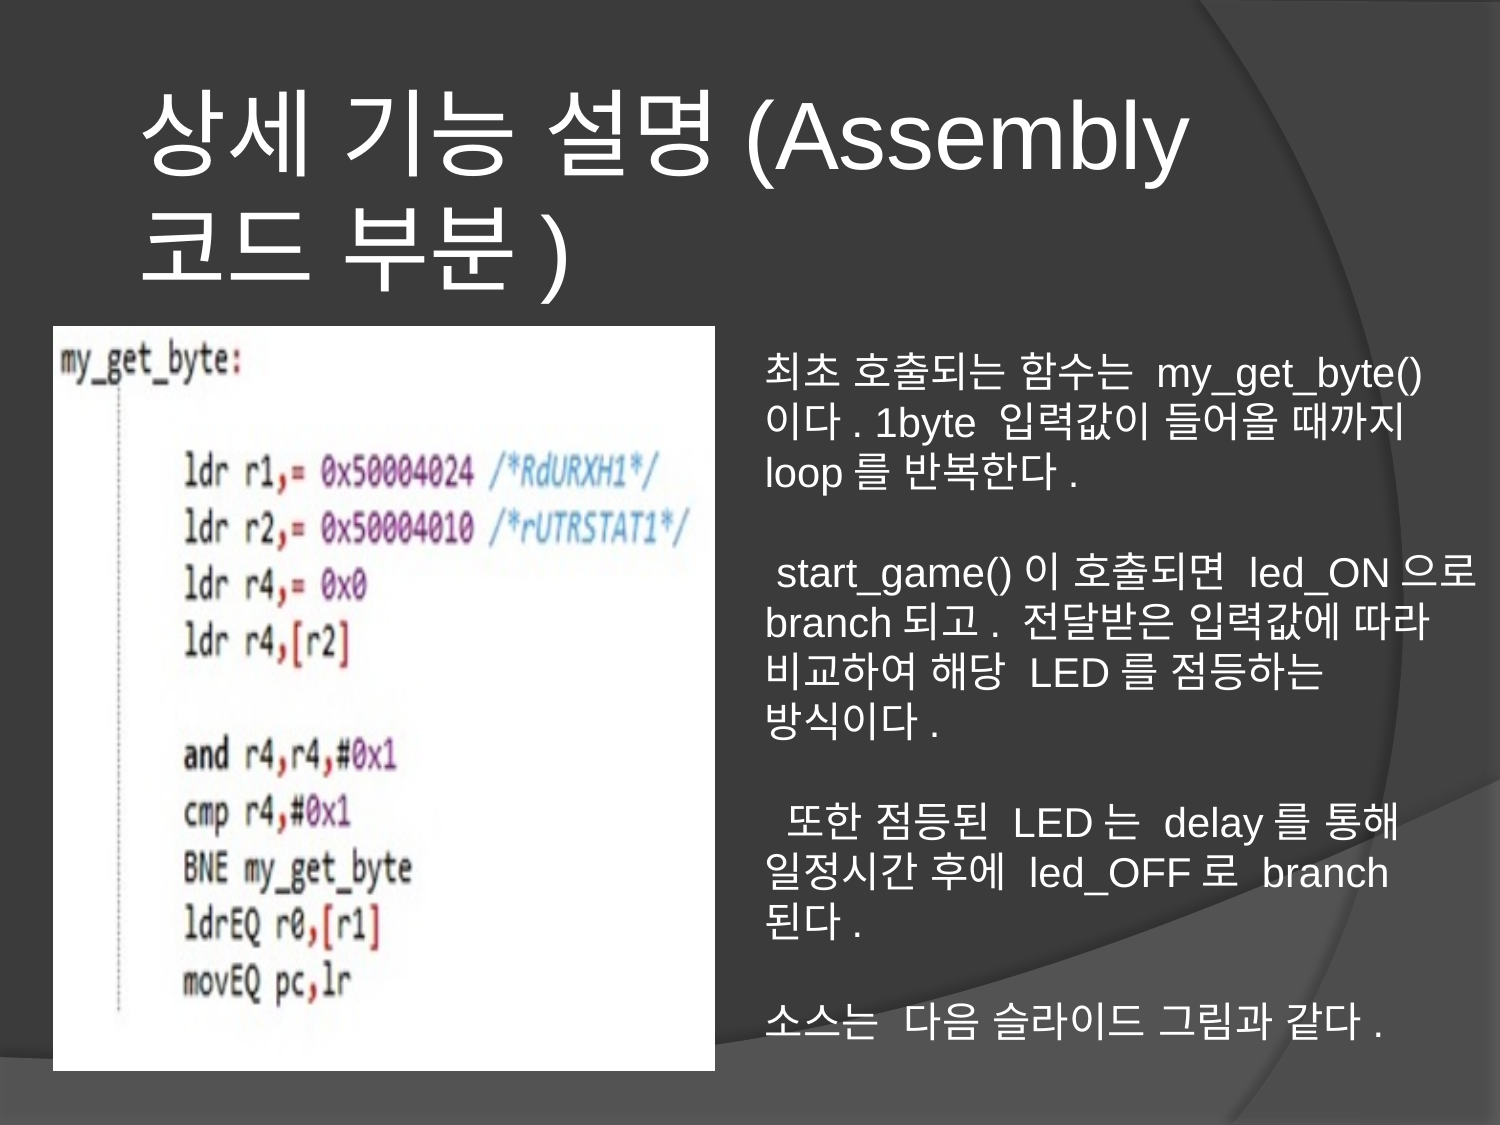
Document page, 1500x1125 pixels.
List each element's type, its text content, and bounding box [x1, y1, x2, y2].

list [52, 326, 715, 1071]
text_box 최초 호출되는 함수는 my_get_byte()이다. 1byte 입력값이 들어올 때까지 loop를 반복한다. start_game()이 호출되면 led_ON으로 branch되고. 전달받은 입력값에 따라 비교하여 해당 LED를 점등하는 방식이다. 또한 점등된 LED는 delay를 통해 일정시간 후에 led_OFF로 branch 된다. 소스는 다음 슬라이드 그림과 같다. [749, 338, 1500, 1093]
text_box 상세 기능 설명(Assembly코드 부분) [123, 66, 1388, 311]
